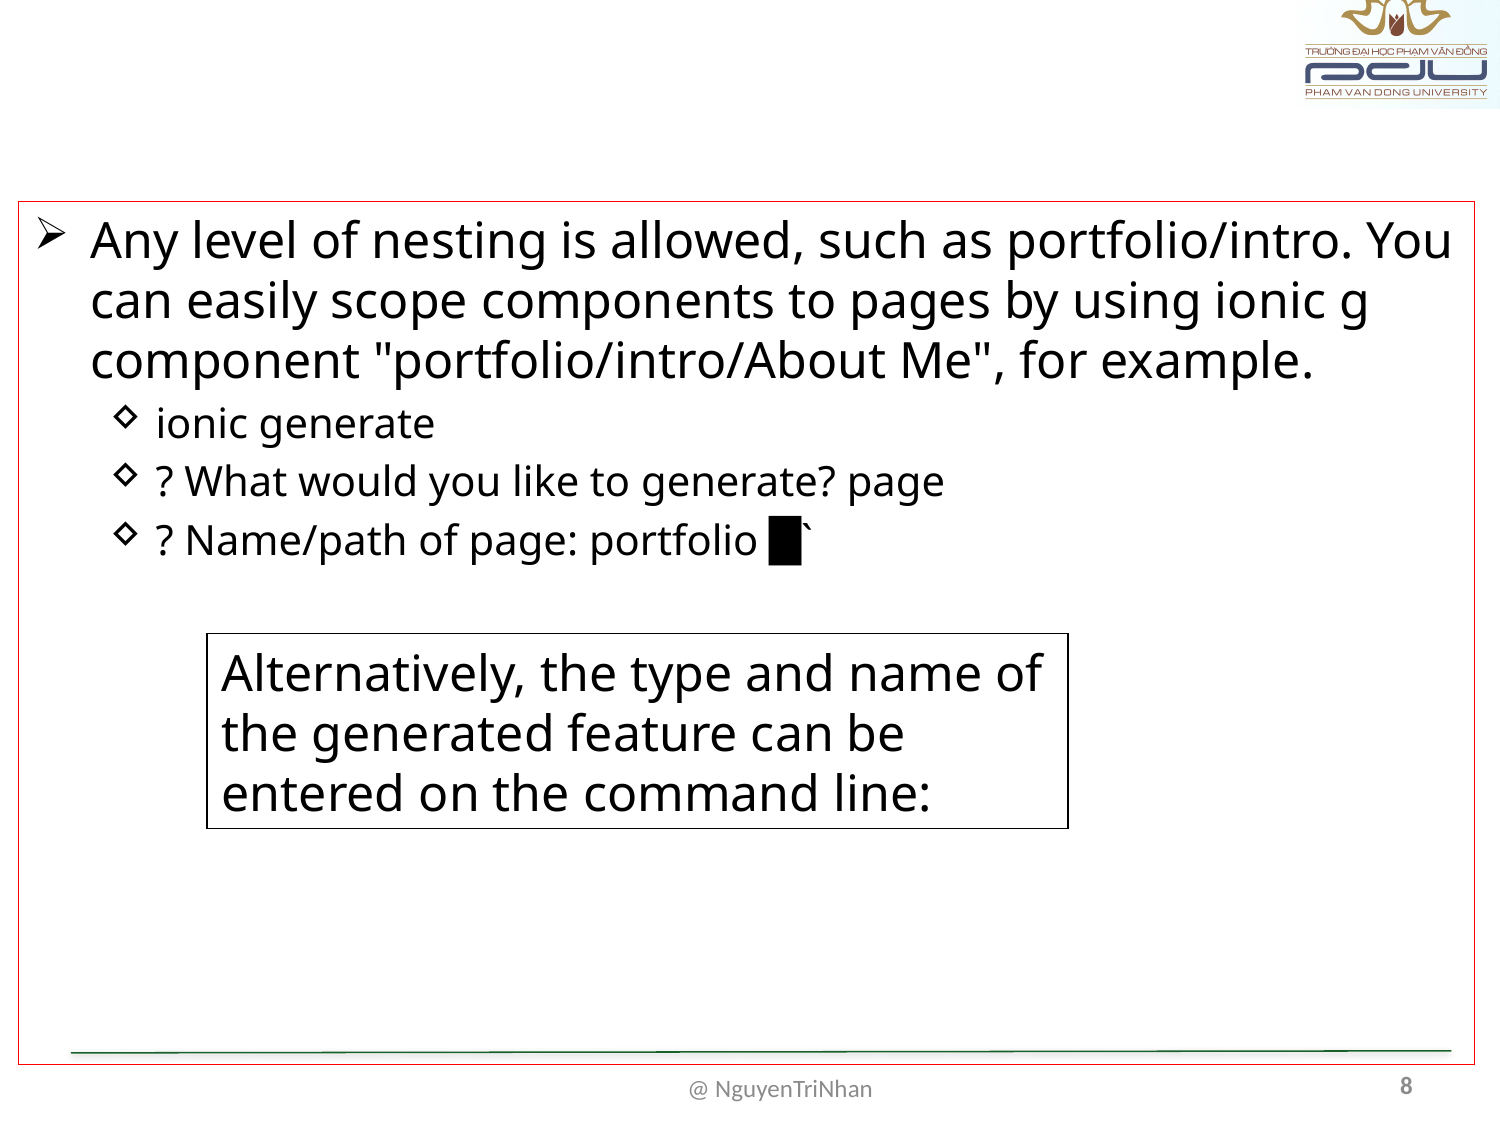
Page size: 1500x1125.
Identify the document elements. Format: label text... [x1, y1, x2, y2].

footer @ NguyenTriNhan [381, 1068, 1179, 1107]
text_box Alternatively, the type and name of the generated feature can be entered on the command line: [206, 633, 1069, 829]
list Any level of nesting is allowed, such as portfolio/intro. You can easily scope components to pages by using ionic g component "portfolio/intro/About Me", for example. ionic generate ? What would you like to generate? page ? Name/path of page: portfolio █` [18, 201, 1475, 1065]
picture [1290, 0, 1500, 109]
slide_number 8 [1364, 1064, 1449, 1105]
